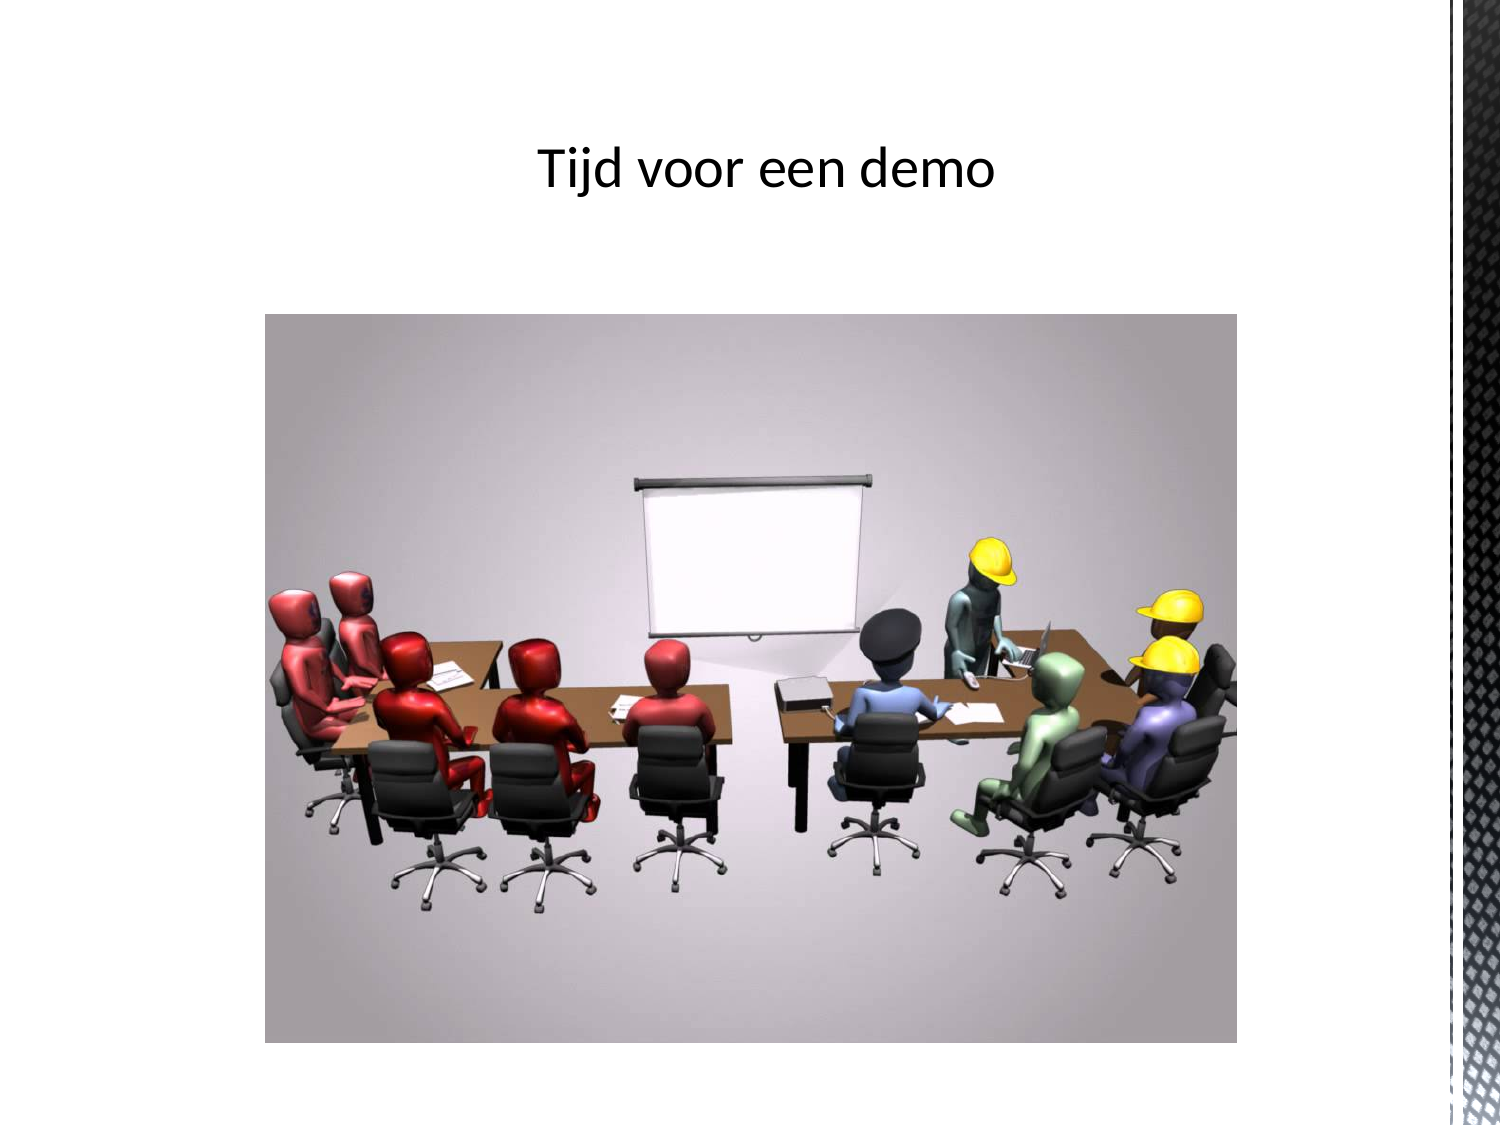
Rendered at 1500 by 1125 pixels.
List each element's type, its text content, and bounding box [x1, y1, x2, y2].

picture [1447, 0, 1500, 1125]
title Tijd voor een demo [454, 3, 1012, 312]
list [265, 314, 1237, 1043]
